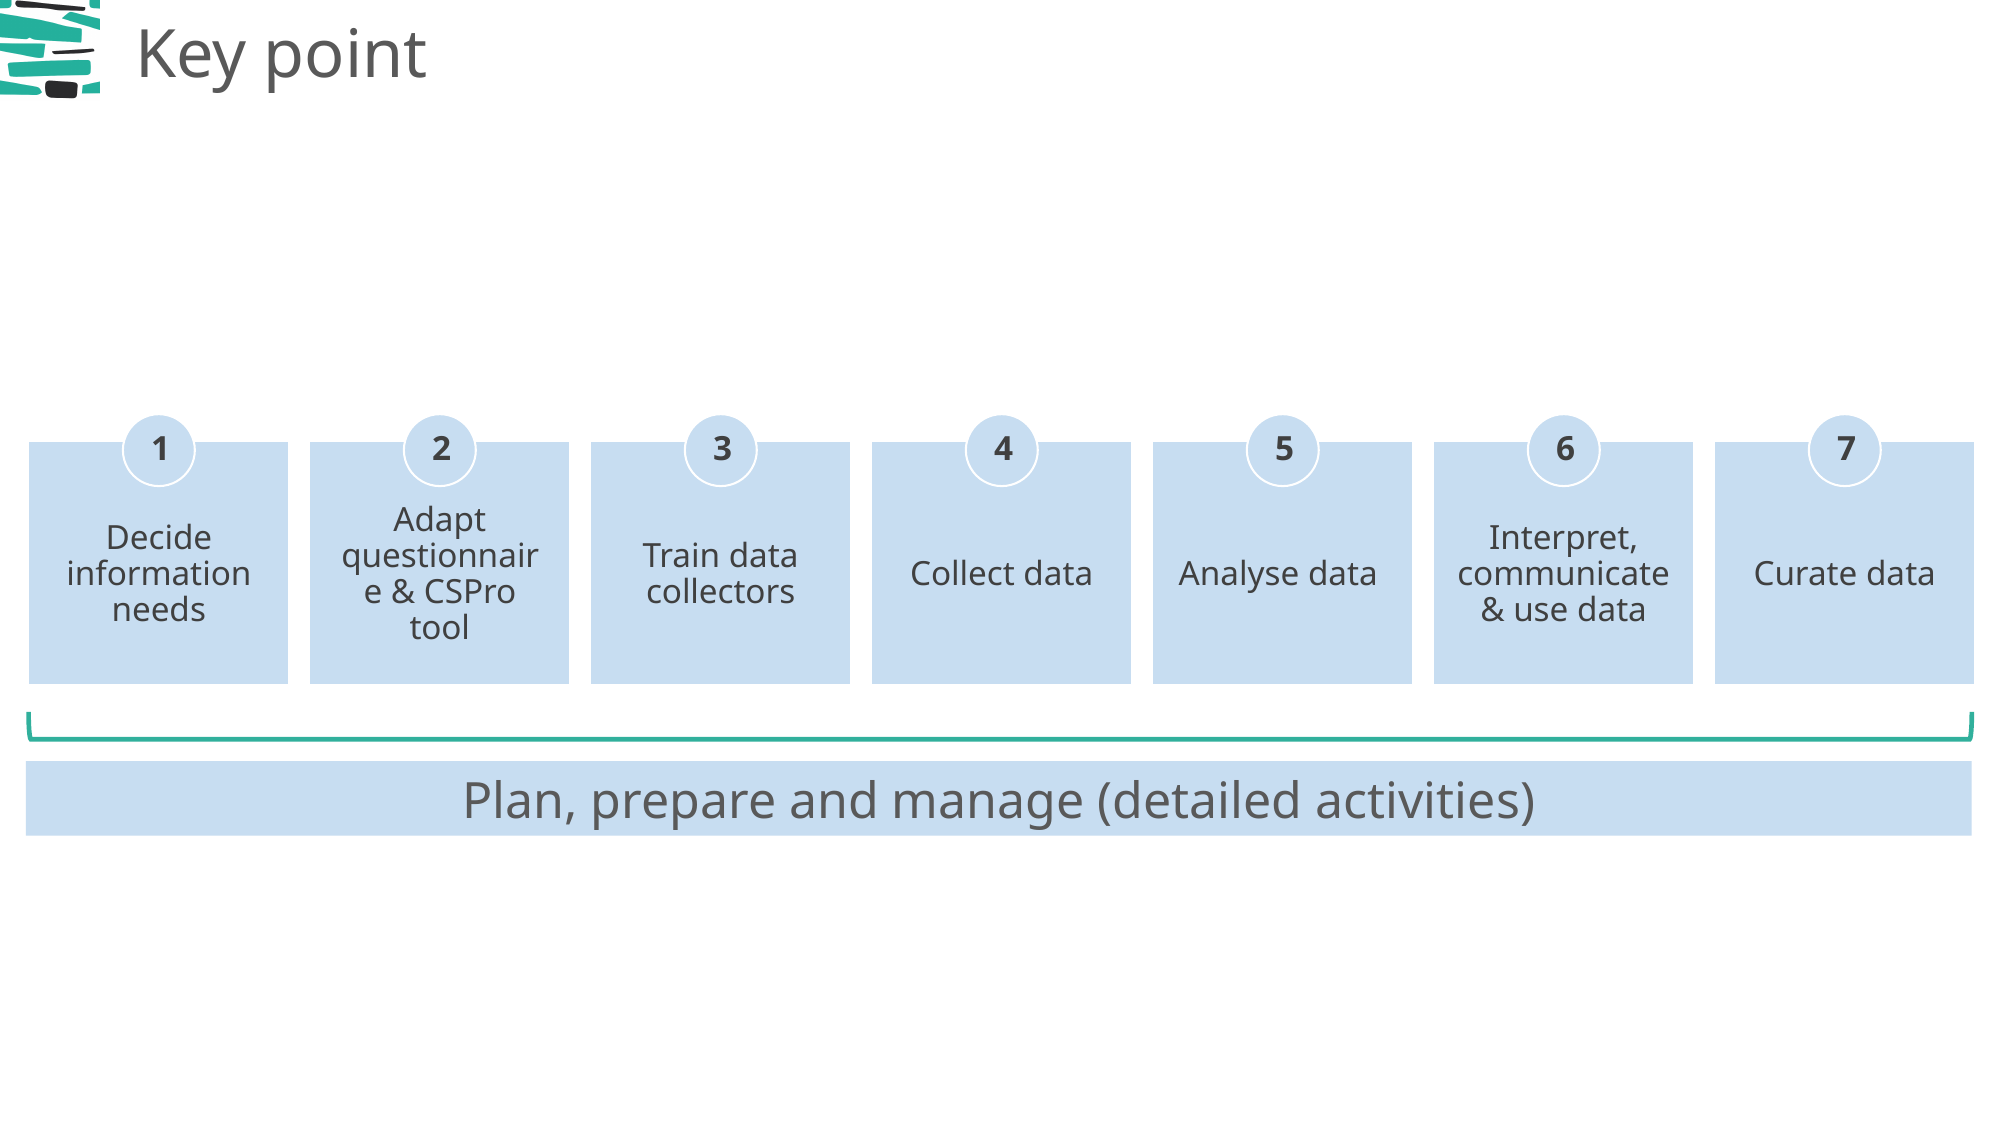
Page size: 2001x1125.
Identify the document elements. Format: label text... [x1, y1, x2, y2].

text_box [590, 414, 852, 685]
text_box [28, 711, 1973, 740]
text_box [1152, 414, 1414, 685]
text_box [1433, 414, 1695, 685]
text_box Plan, prepare and manage (detailed activities) [25, 761, 1972, 836]
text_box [1714, 414, 1976, 685]
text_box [0, 0, 1600, 101]
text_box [871, 414, 1133, 685]
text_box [309, 414, 571, 685]
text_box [28, 414, 290, 685]
